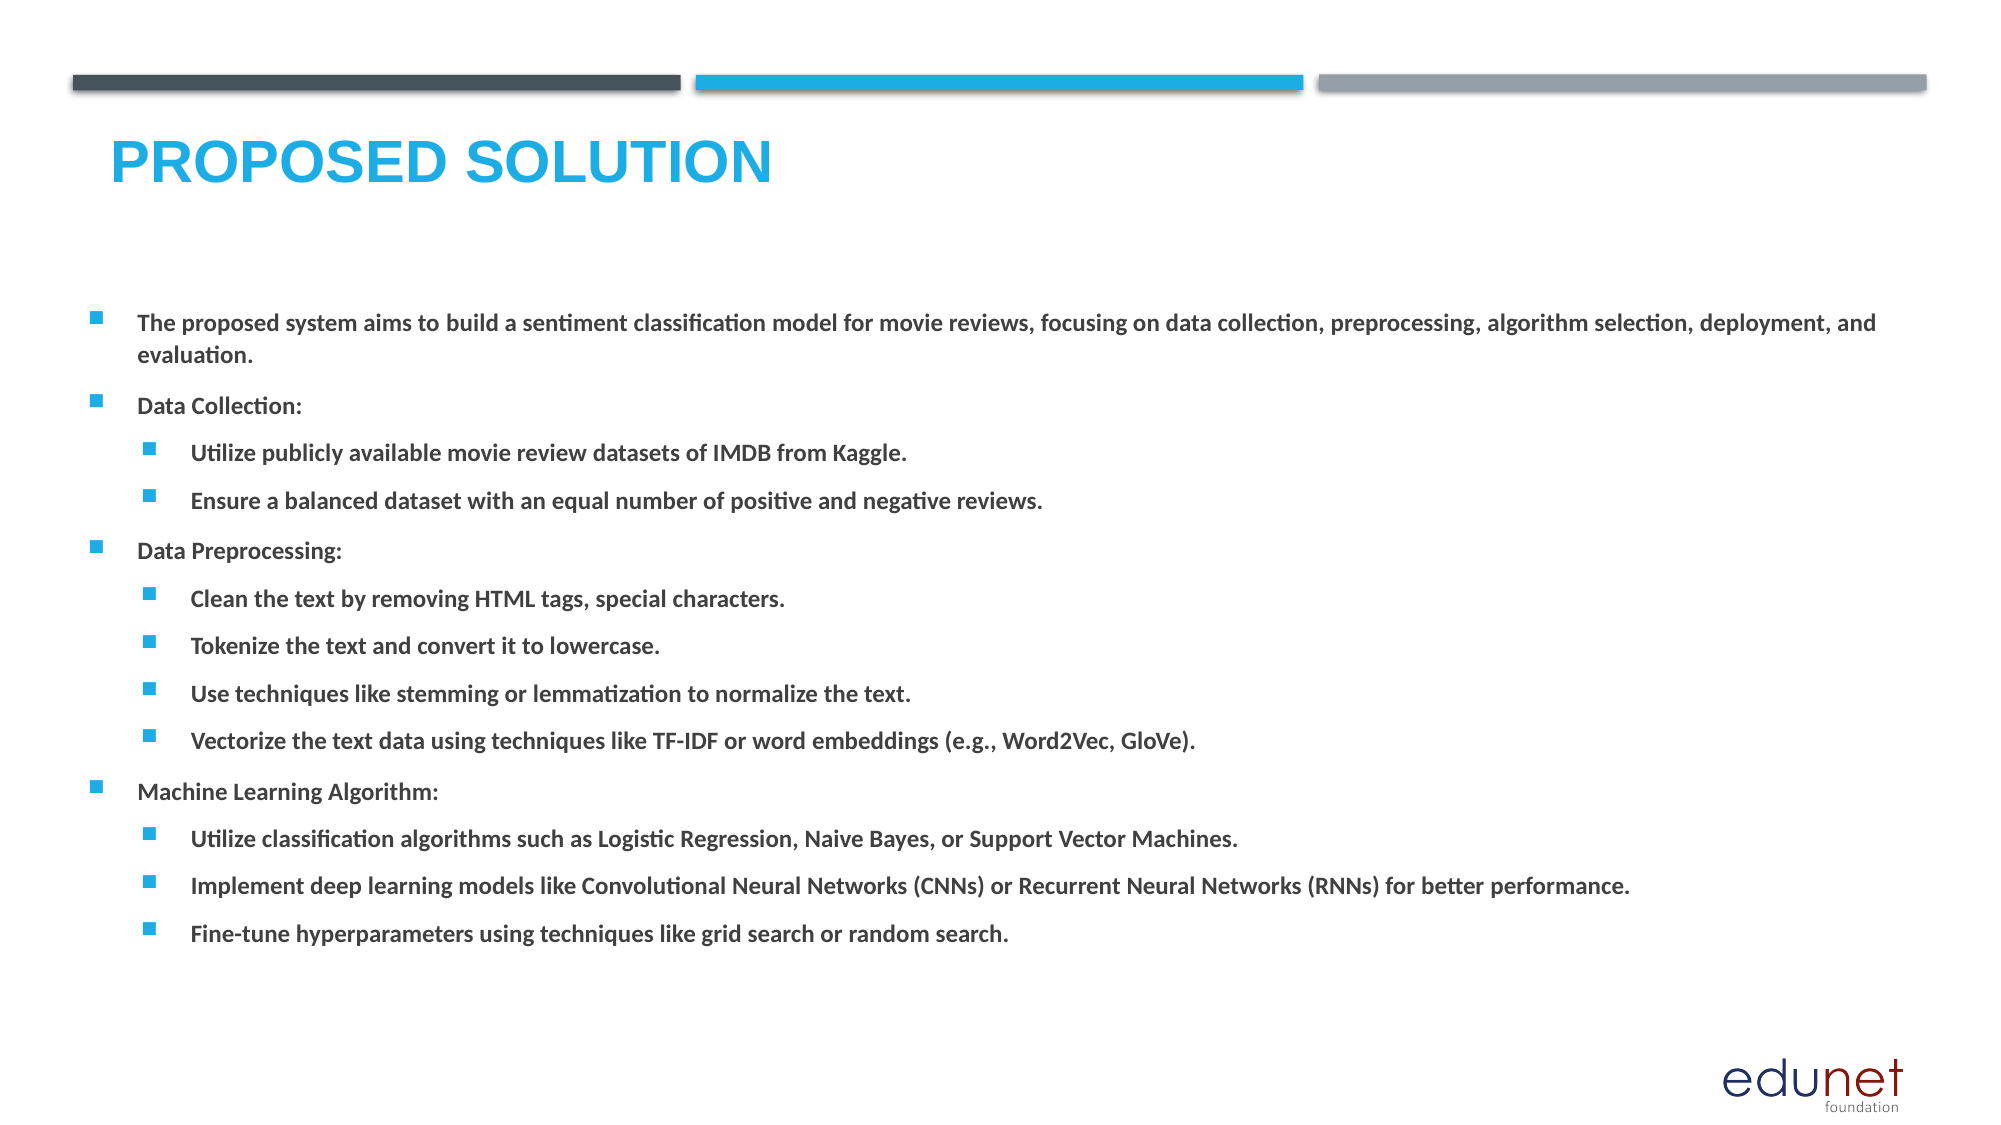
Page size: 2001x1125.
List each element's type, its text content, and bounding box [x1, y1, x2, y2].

title Proposed Solution [95, 115, 1905, 178]
list The proposed system aims to build a sentiment classification model for movie reviews, focusing on data collection, preprocessing, algorithm selection, deployment, and evaluation. Data Collection: Utilize publicly available movie review datasets of IMDB from Kaggle. Ensure a balanced dataset with an equal number of positive and negative reviews. Data Preprocessing: Clean the text by removing HTML tags, special characters. Tokenize the text and convert it to lowercase. Use techniques like stemming or lemmatization to normalize the text. Vectorize the text data using techniques like TF-IDF or word embeddings (e.g., Word2Vec, GloVe). Machine Learning Algorithm: Utilize classification algorithms such as Logistic Regression, Naive Bayes, or Support Vector Machines. Implement deep learning models like Convolutional Neural Networks (CNNs) or Recurrent Neural Networks (RNNs) for better performance. Fine-tune hyperparameters using techniques like grid search or random search. [72, 178, 1978, 1091]
picture [1719, 1091, 1905, 1116]
